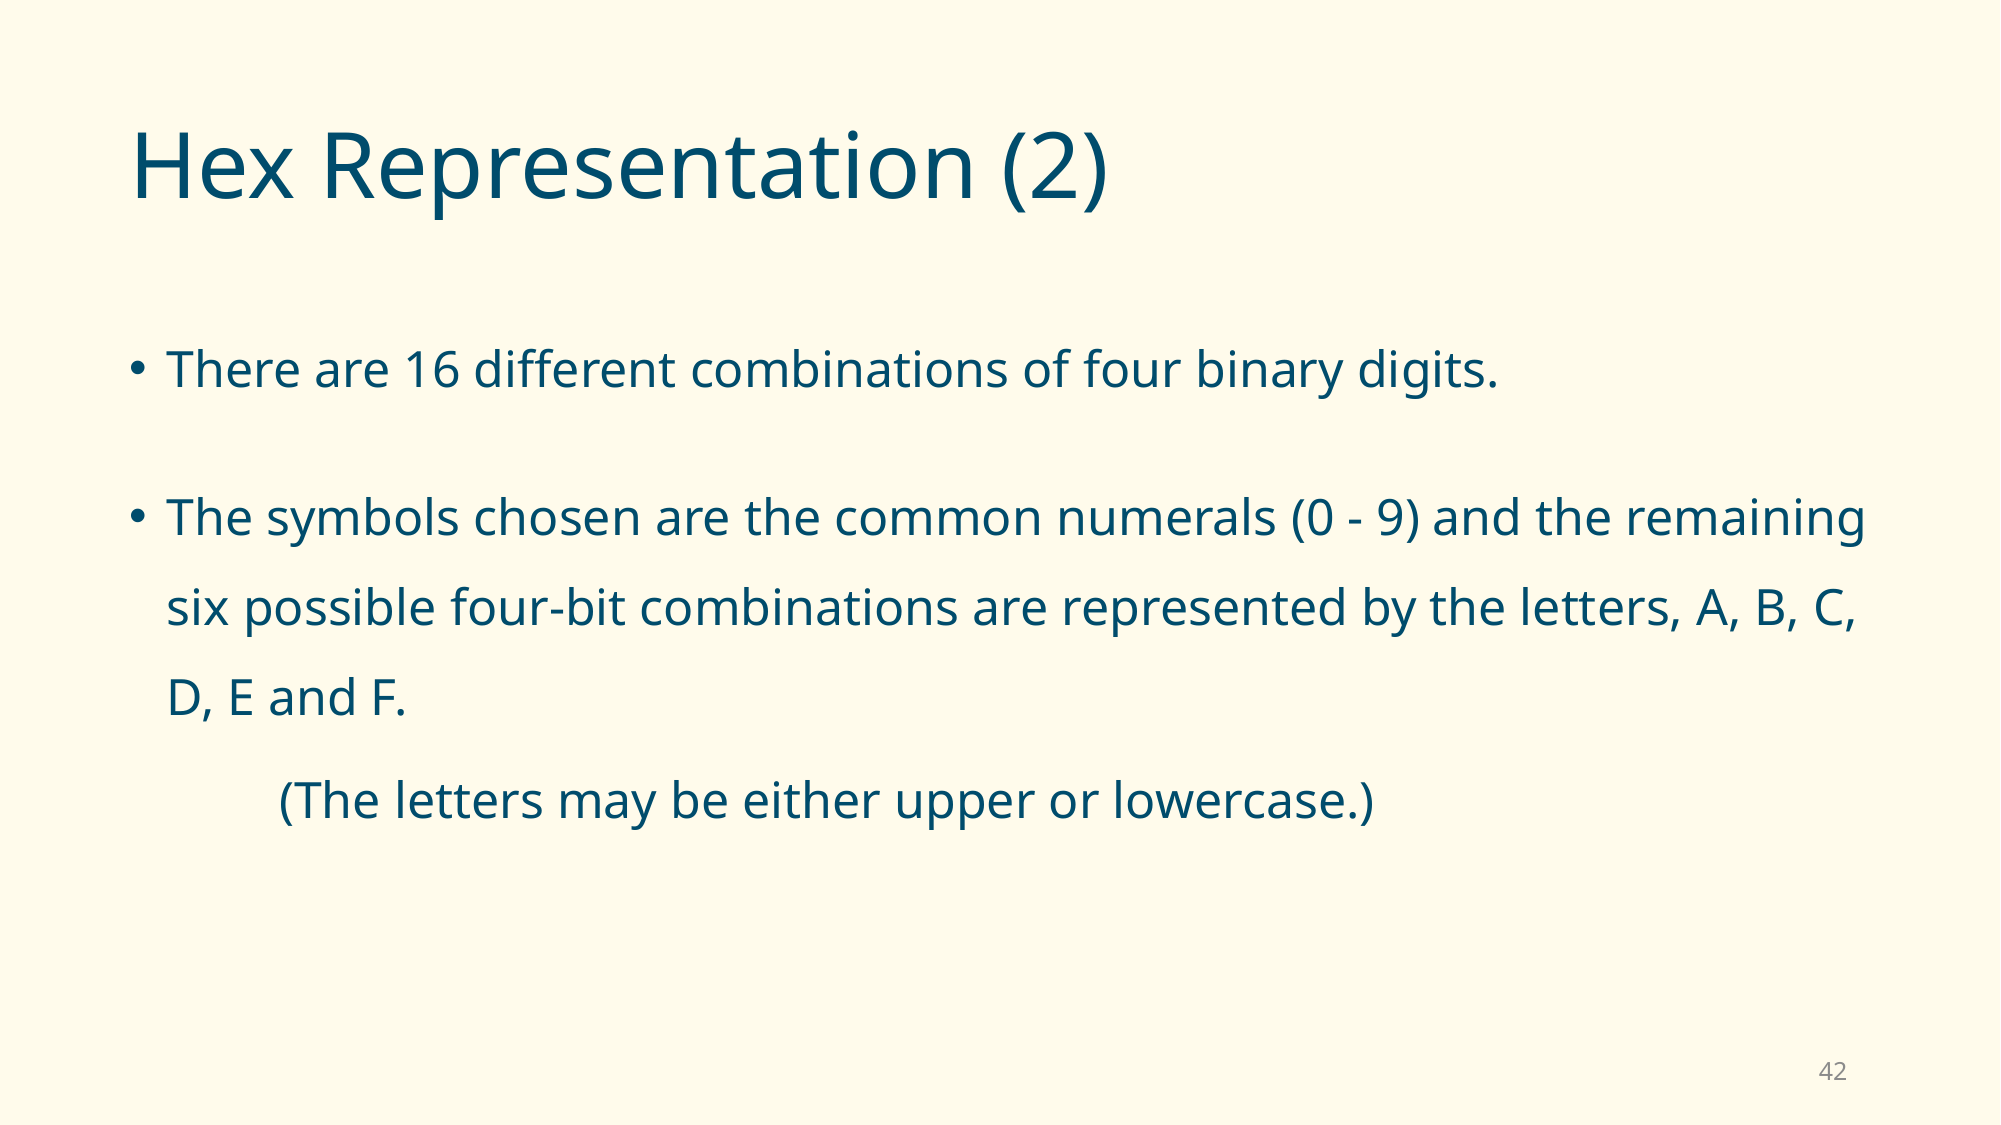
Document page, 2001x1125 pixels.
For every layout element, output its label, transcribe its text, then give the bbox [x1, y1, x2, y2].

slide_number 42 [1412, 1042, 1863, 1103]
list There are 16 different combinations of four binary digits. The symbols chosen are the common numerals (0 - 9) and the remaining six possible four-bit combinations are represented by the letters, A, B, C, D, E and F. (The letters may be either upper or lowercase.) [114, 299, 1886, 1014]
title Hex Representation (2) [114, 59, 1886, 278]
